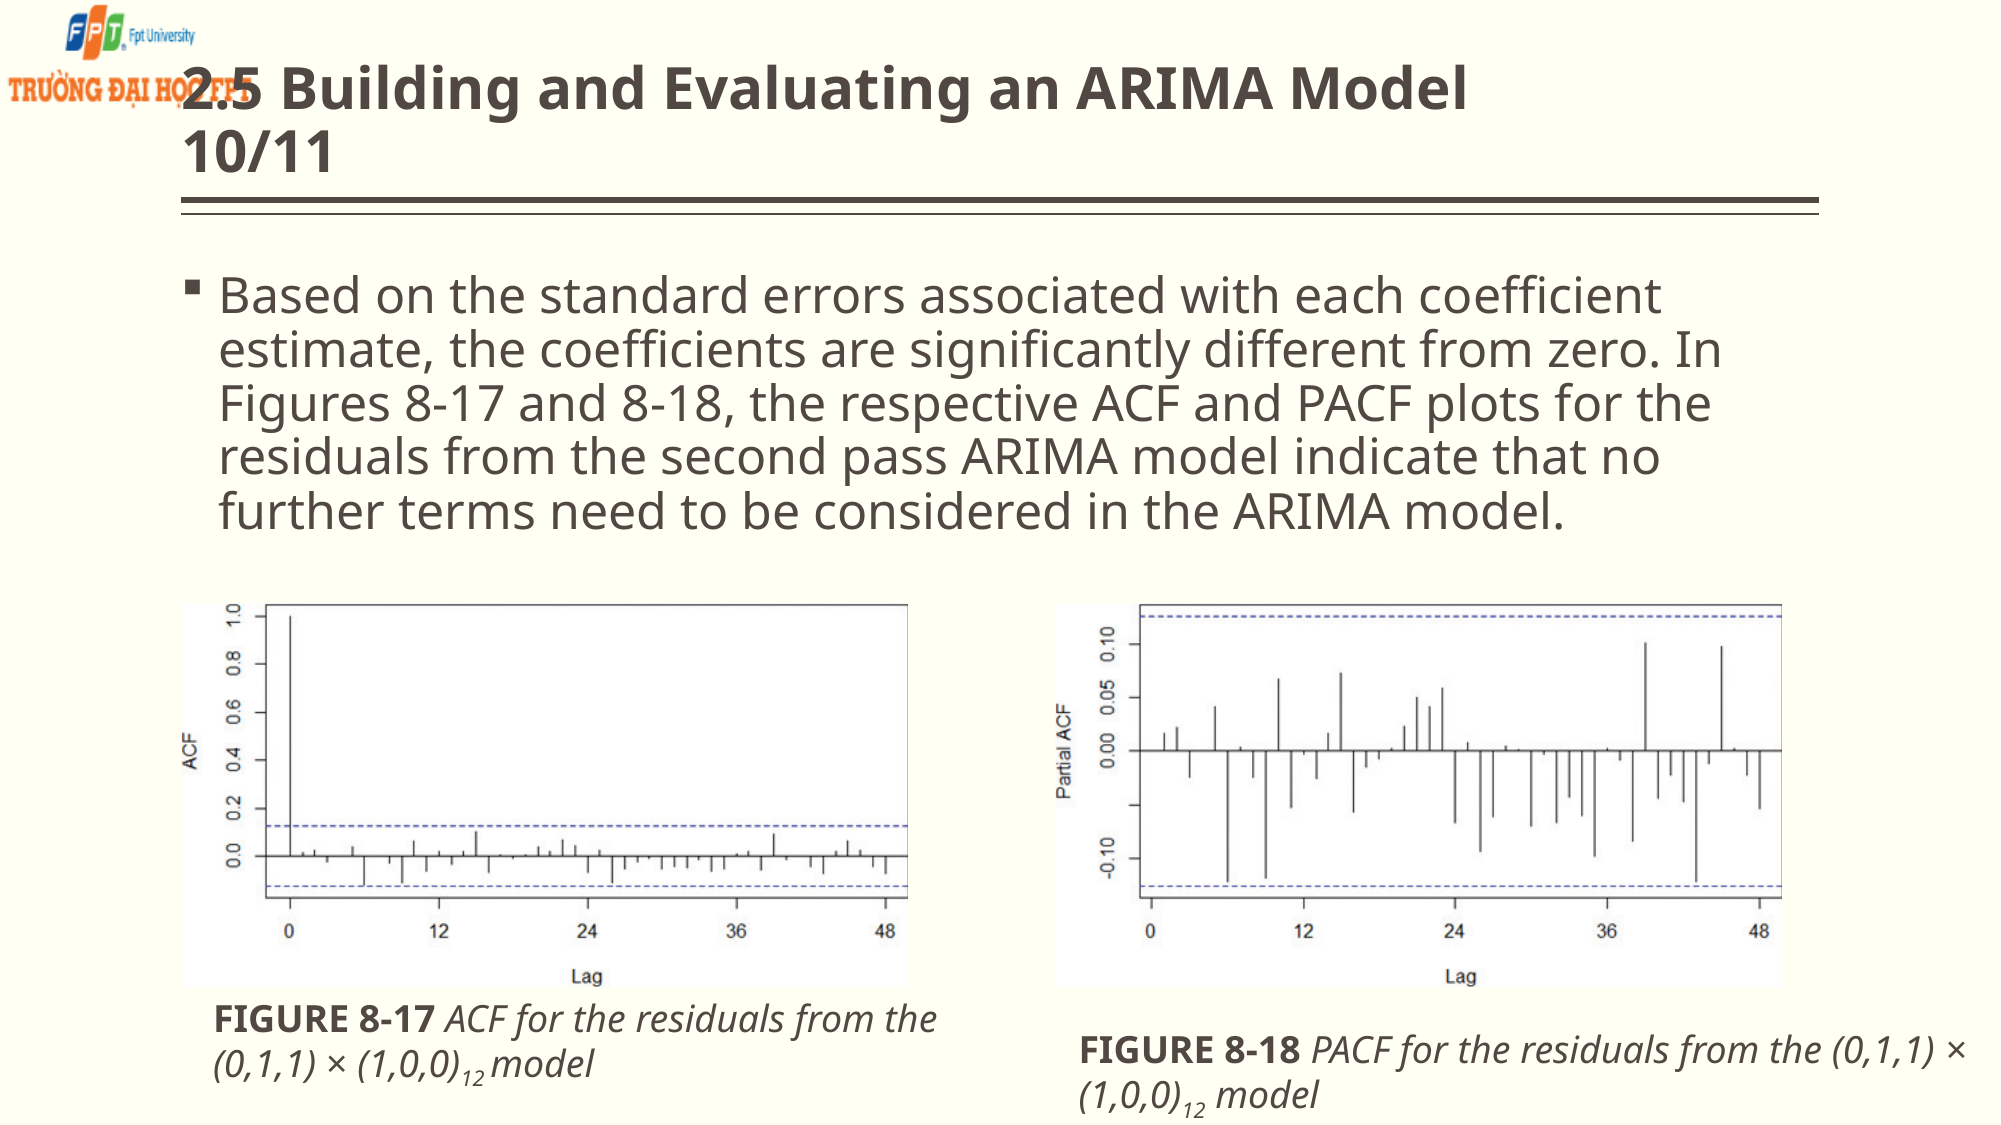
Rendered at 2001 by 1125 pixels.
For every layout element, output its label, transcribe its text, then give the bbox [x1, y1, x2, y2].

picture [181, 603, 908, 987]
title 2.5 Building and Evaluating an ARIMA Model 10/11 [181, 12, 1819, 193]
picture [1055, 603, 1782, 987]
text_box FIGURE 8-17 ACF for the residuals from the (0,1,1) × (1,0,0)12 model [198, 987, 975, 1099]
text_box FIGURE 8-18 PACF for the residuals from the (0,1,1) × (1,0,0)12 model [1063, 1018, 2000, 1125]
list Based on the standard errors associated with each coefficient estimate, the coefficients are significantly different from zero. In Figures 8-17 and 8-18, the respective ACF and PACF plots for the residuals from the second pass ARIMA model indicate that no further terms need to be considered in the ARIMA model. [181, 262, 1819, 1013]
picture [0, 0, 272, 122]
